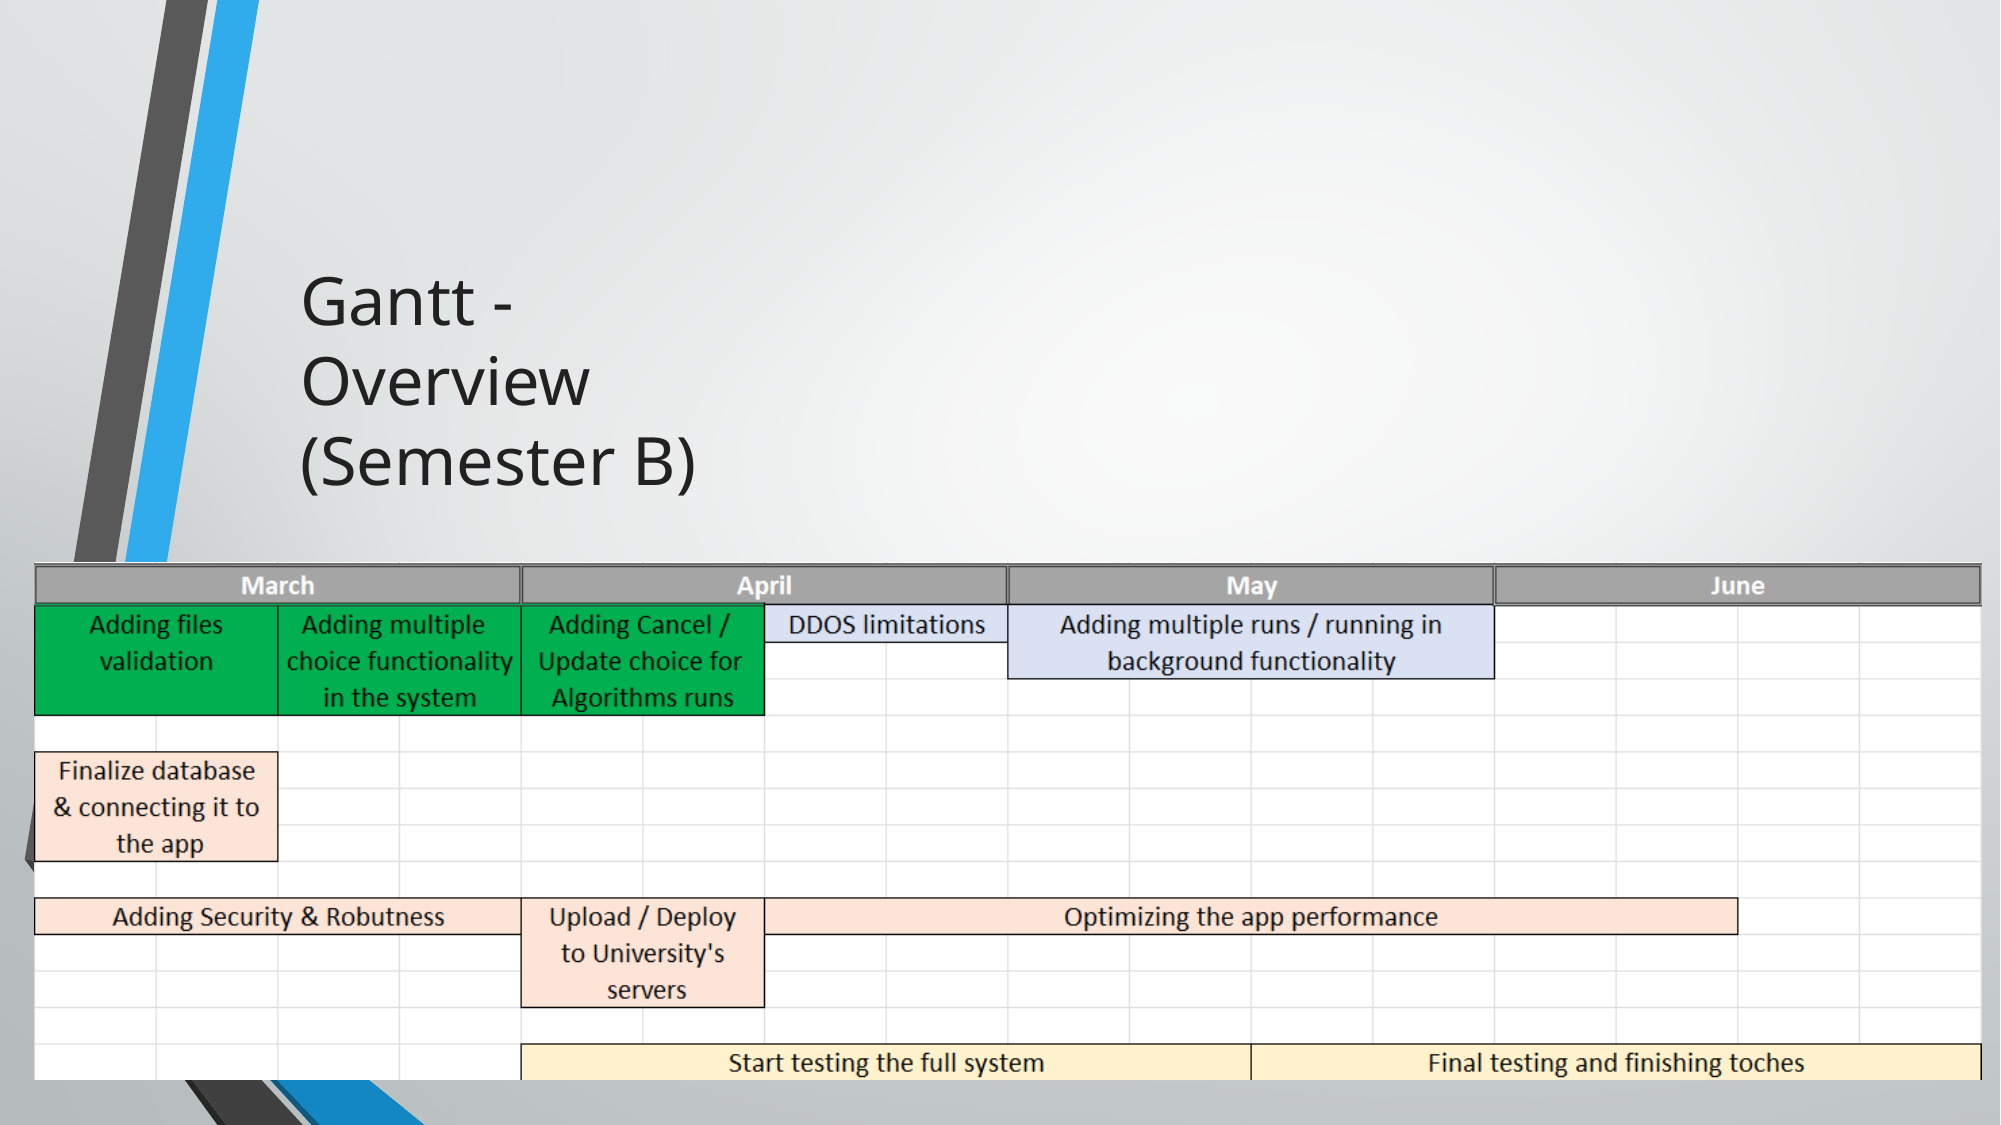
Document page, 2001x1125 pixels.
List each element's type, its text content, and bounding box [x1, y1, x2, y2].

picture [34, 562, 1982, 1081]
title Gantt - Overview (Semester B) [285, 175, 785, 562]
